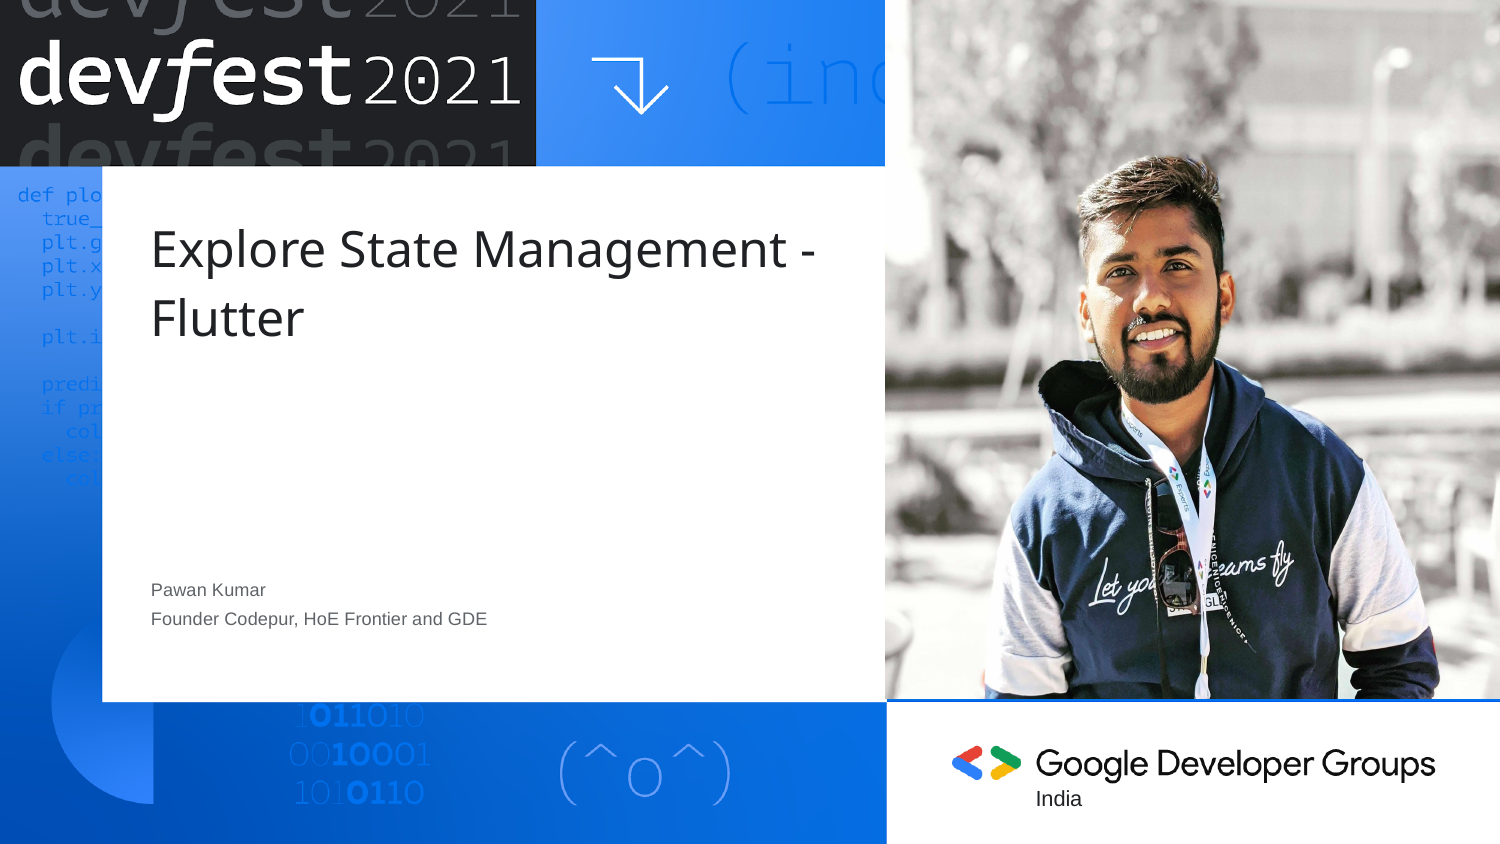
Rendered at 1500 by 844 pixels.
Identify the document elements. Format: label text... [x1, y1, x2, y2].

title Explore State Management - Flutter [150, 208, 827, 465]
subtitle Pawan Kumar Founder Codepur, HoE Frontier and GDE [150, 574, 827, 659]
picture [0, 0, 1500, 844]
text_box India [1035, 795, 1431, 811]
